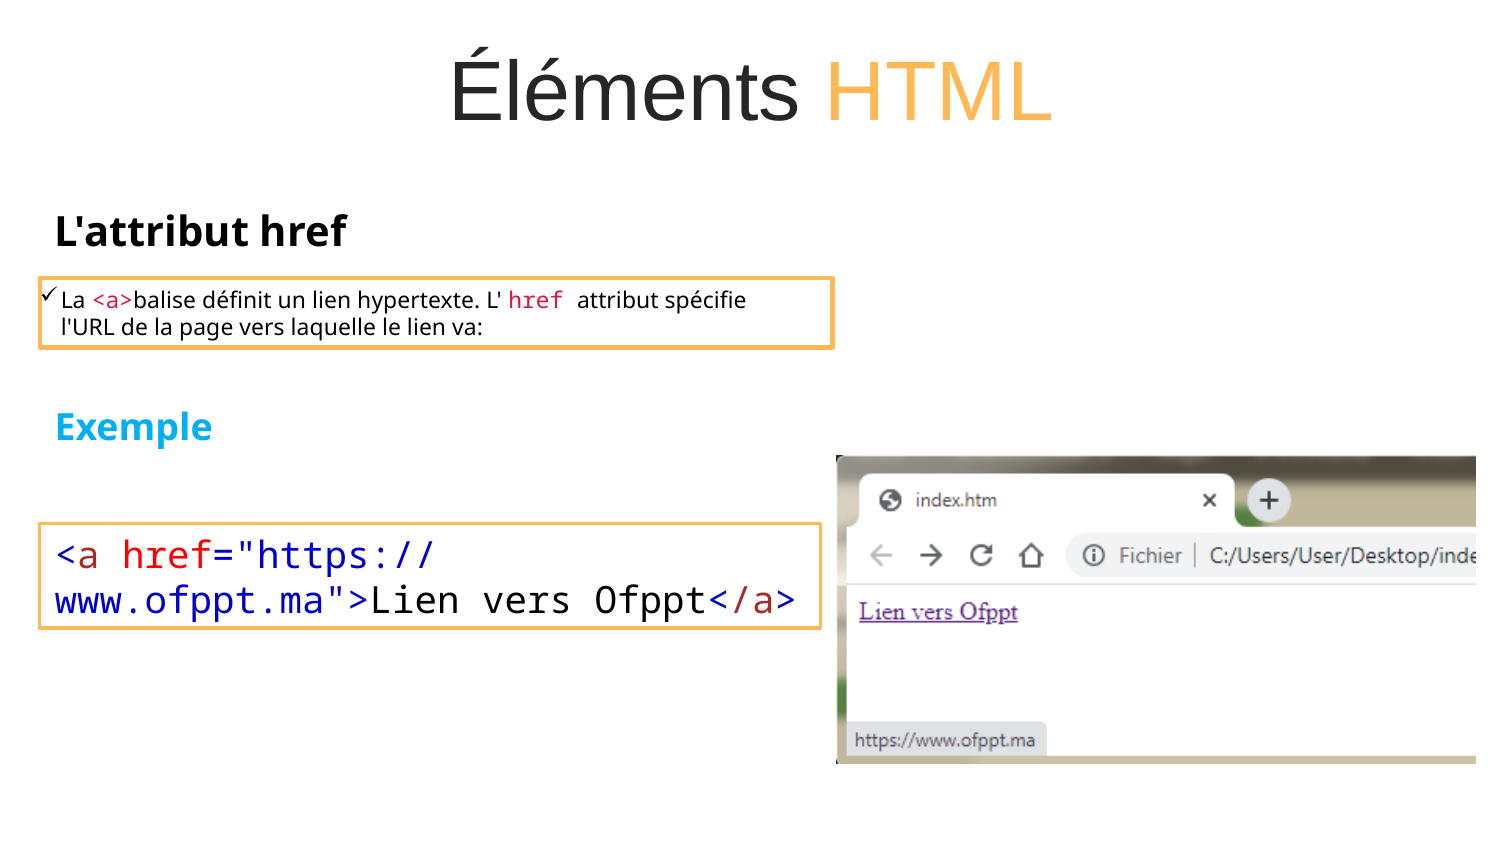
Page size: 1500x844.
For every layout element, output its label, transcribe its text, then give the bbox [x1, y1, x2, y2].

text_box Exemple [39, 395, 431, 455]
picture [836, 455, 1476, 764]
text_box <a href="https://www.ofppt.ma">Lien vers Ofppt</a> [39, 523, 821, 628]
text_box L'attribut href [39, 197, 668, 263]
text_box La <a>balise définit un lien hypertexte. L' href attribut spécifie l'URL de la page vers laquelle le lien va: [38, 276, 835, 350]
list Éléments HTML [39, 41, 1464, 131]
